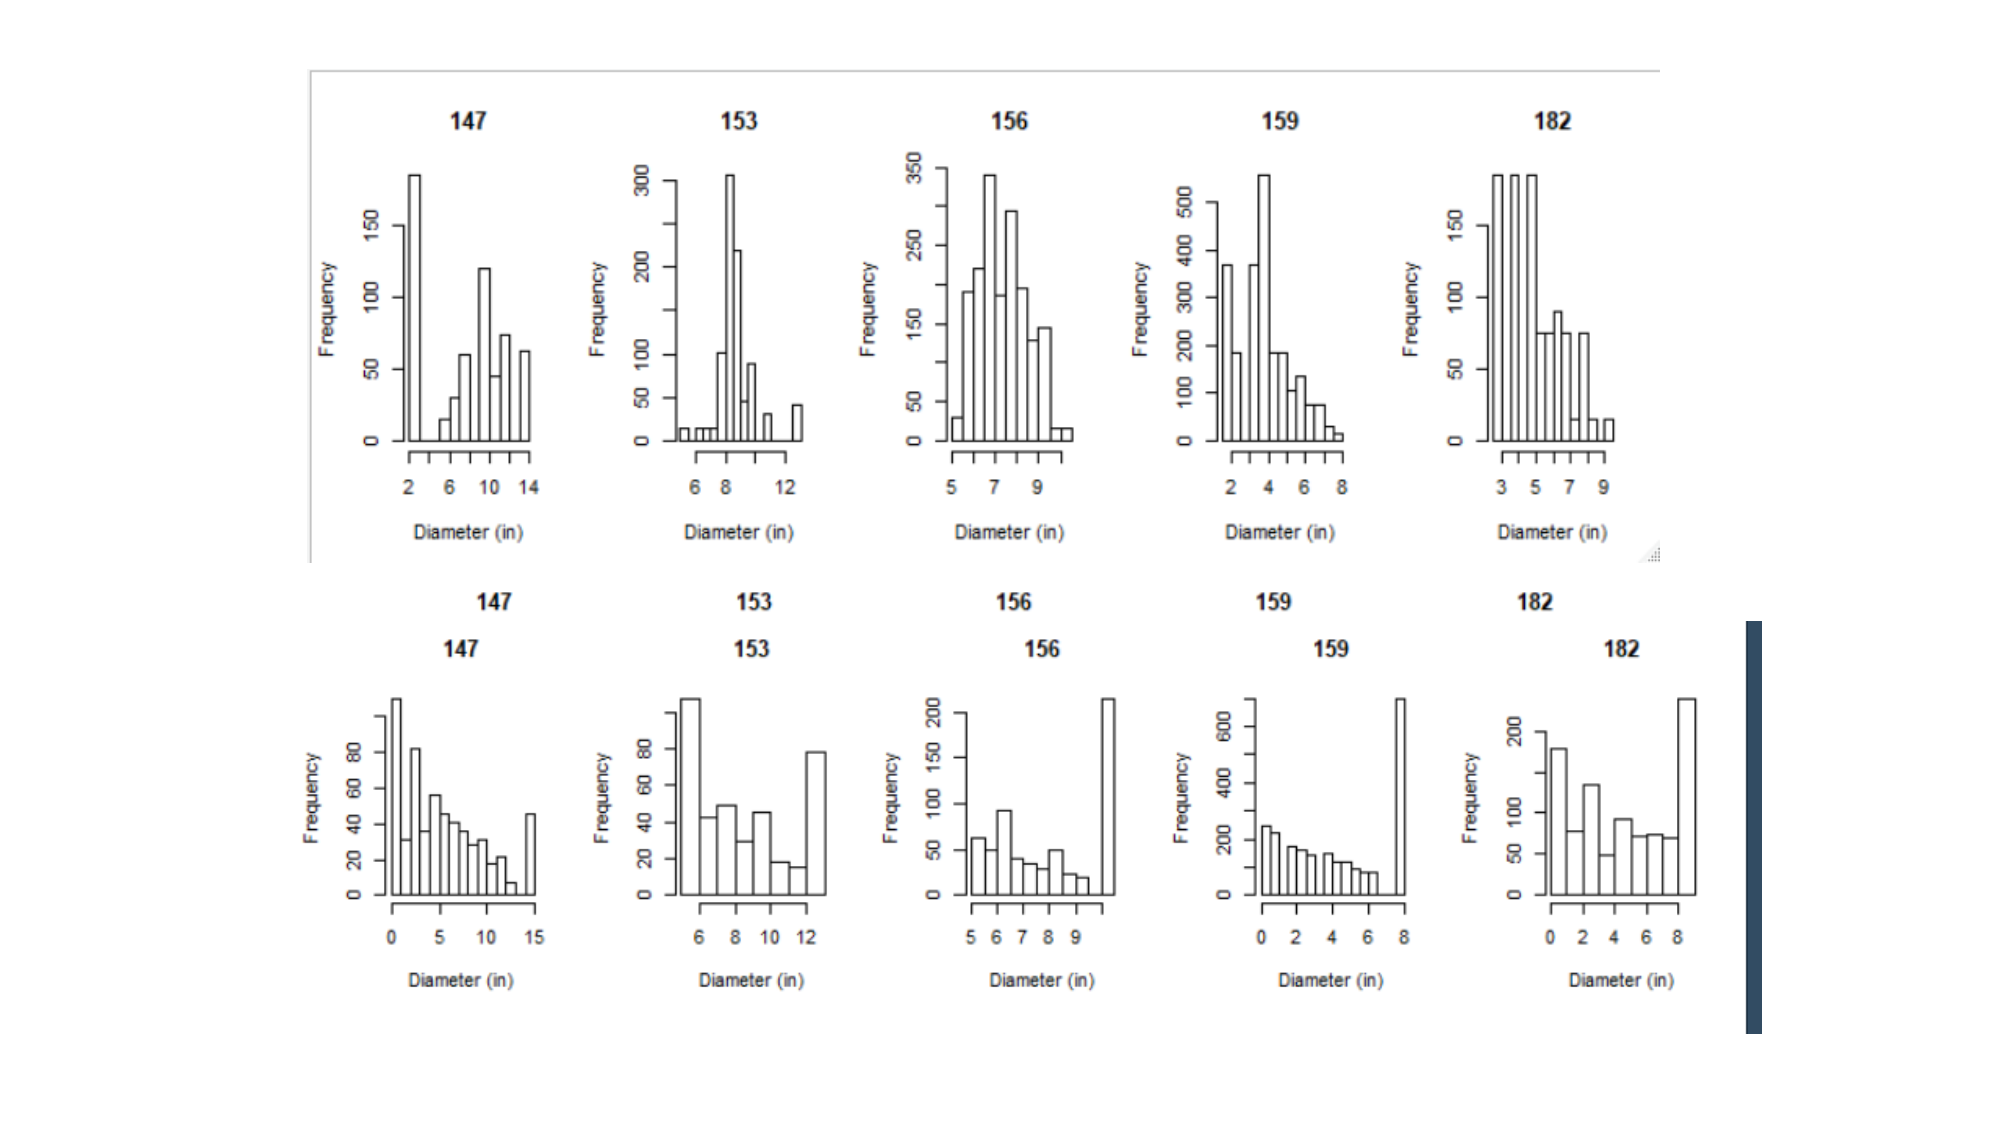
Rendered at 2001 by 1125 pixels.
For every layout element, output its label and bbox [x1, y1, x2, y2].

picture [307, 69, 1660, 563]
picture [297, 577, 1762, 1034]
